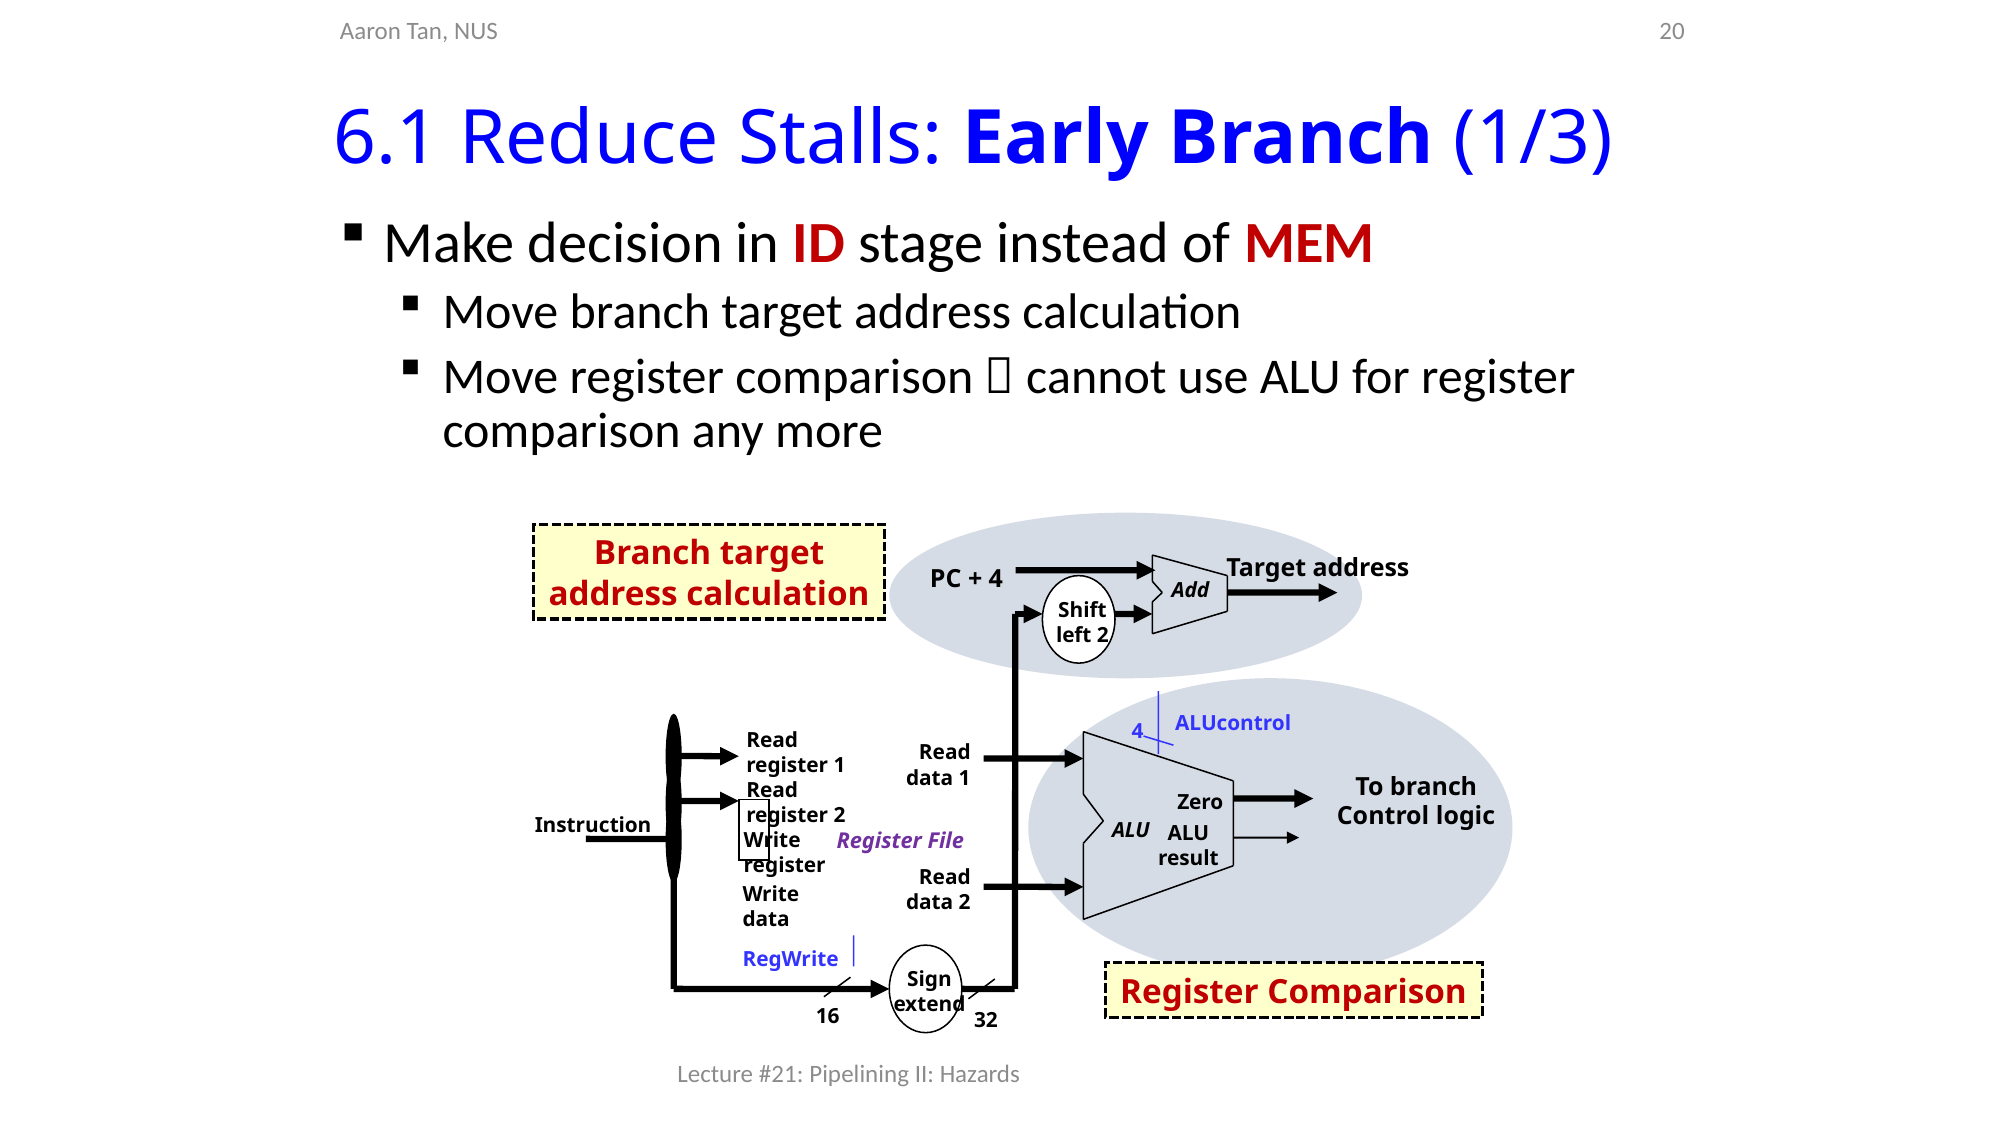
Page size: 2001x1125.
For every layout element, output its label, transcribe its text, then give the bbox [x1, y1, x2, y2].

slide_number 20 [1558, 3, 1700, 57]
footer Lecture #21: Pipelining II: Hazards [662, 1042, 1338, 1103]
list Make decision in ID stage instead of MEM Move branch target address calculation Move register comparison  cannot use ALU for register comparison any more [324, 204, 1675, 505]
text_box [510, 512, 1521, 1039]
title 6.1 Reduce Stalls: Early Branch (1/3) [318, 86, 1700, 192]
slide_number Aaron Tan, NUS [324, 3, 800, 57]
